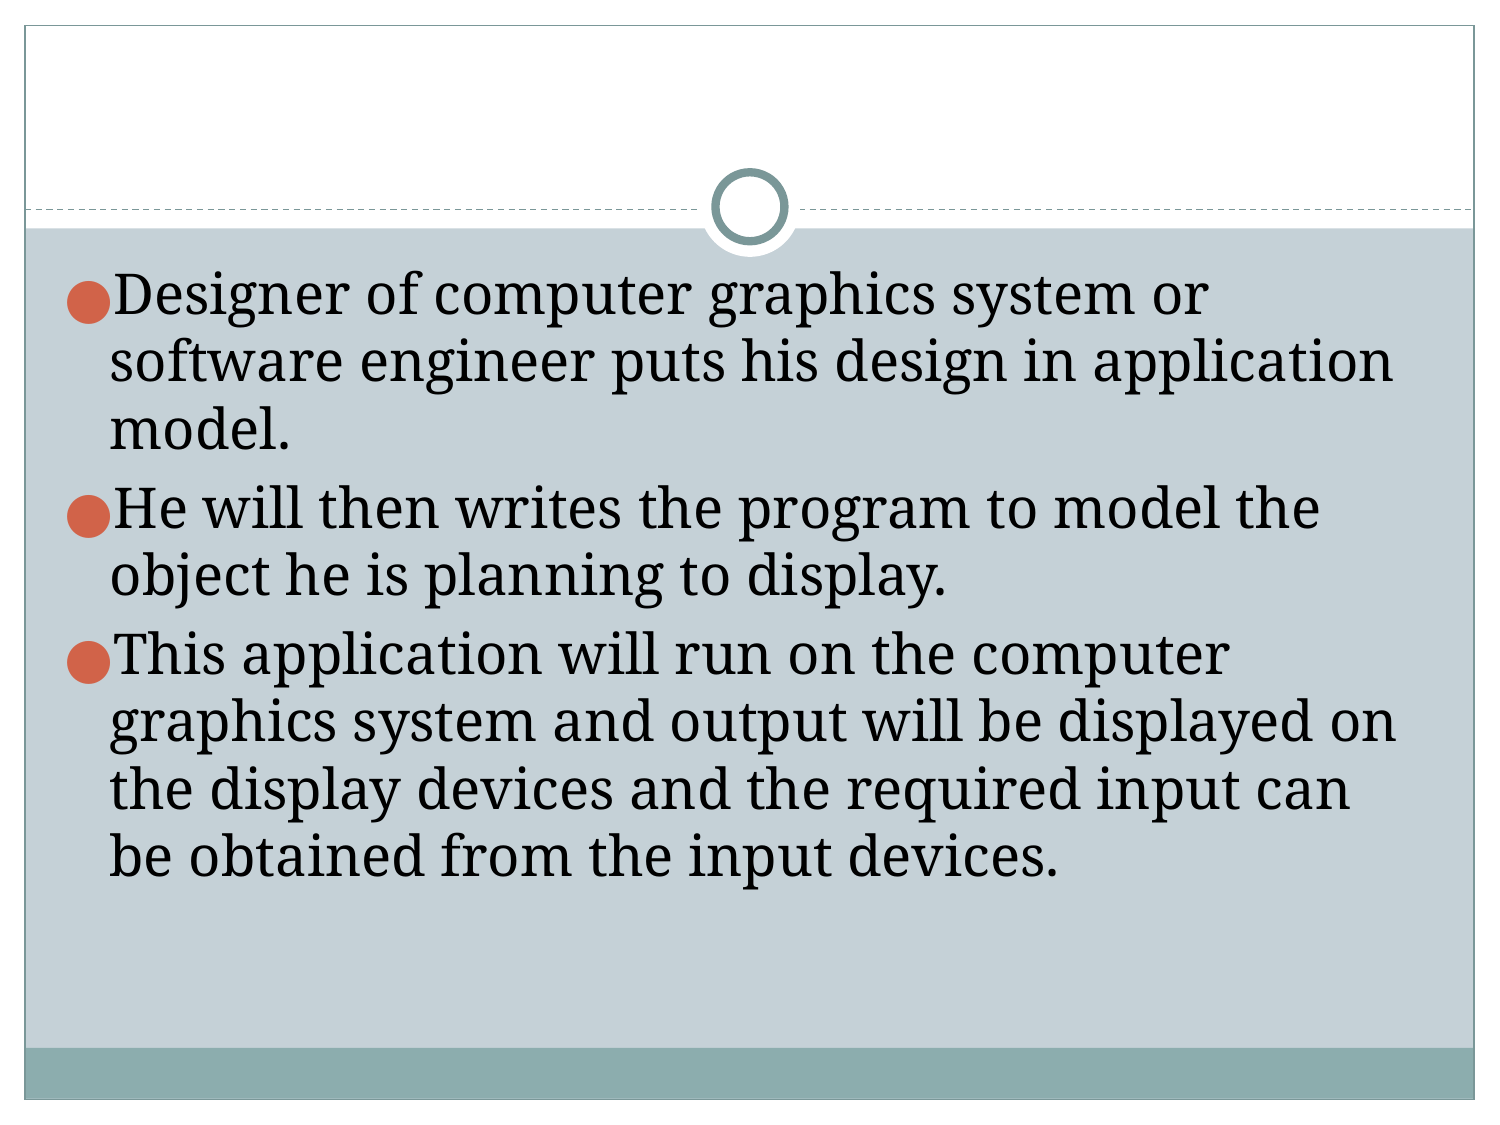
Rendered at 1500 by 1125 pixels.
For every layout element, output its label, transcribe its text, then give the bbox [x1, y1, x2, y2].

list Designer of computer graphics system or software engineer puts his design in application model. He will then writes the program to model the object he is planning to display. This application will run on the computer graphics system and output will be displayed on the display devices and the required input can be obtained from the input devices. [49, 250, 1445, 1001]
